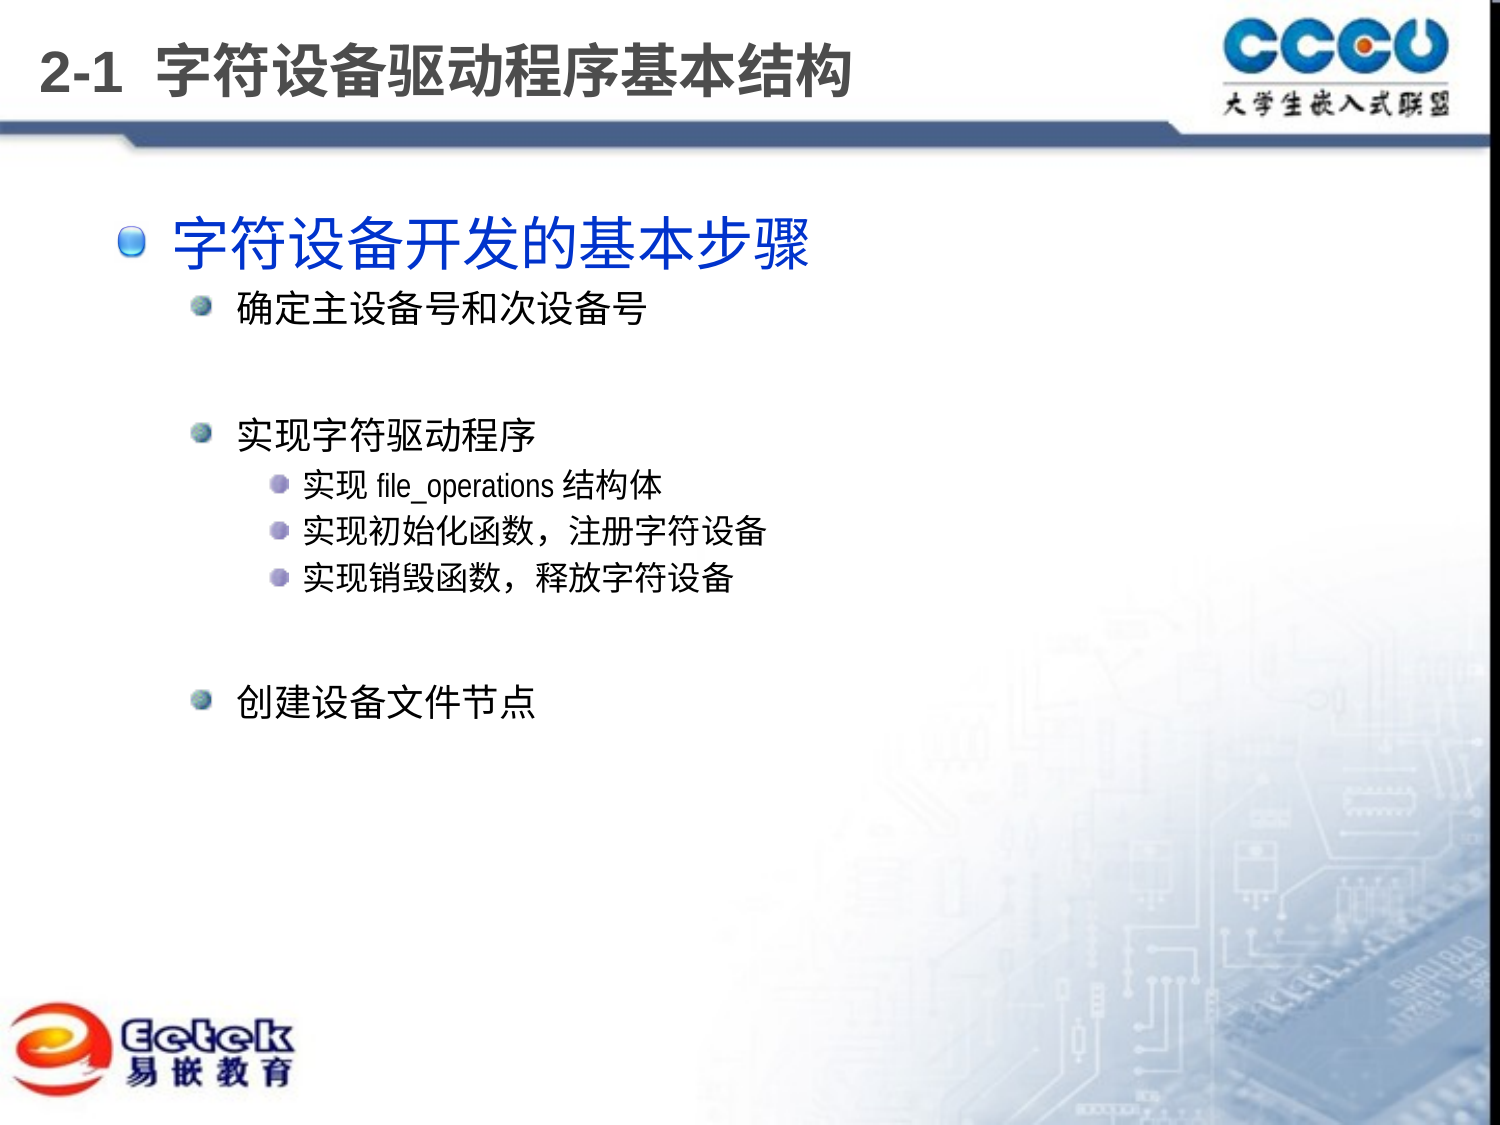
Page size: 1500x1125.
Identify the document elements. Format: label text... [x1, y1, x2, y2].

picture [0, 0, 1500, 1125]
list 字符设备开发的基本步骤 确定主设备号和次设备号 实现字符驱动程序 实现file_operations结构体 实现初始化函数，注册字符设备 实现销毁函数，释放字符设备 创建设备文件节点 [99, 199, 1436, 976]
title 2-1 字符设备驱动程序基本结构 [24, 0, 1151, 138]
